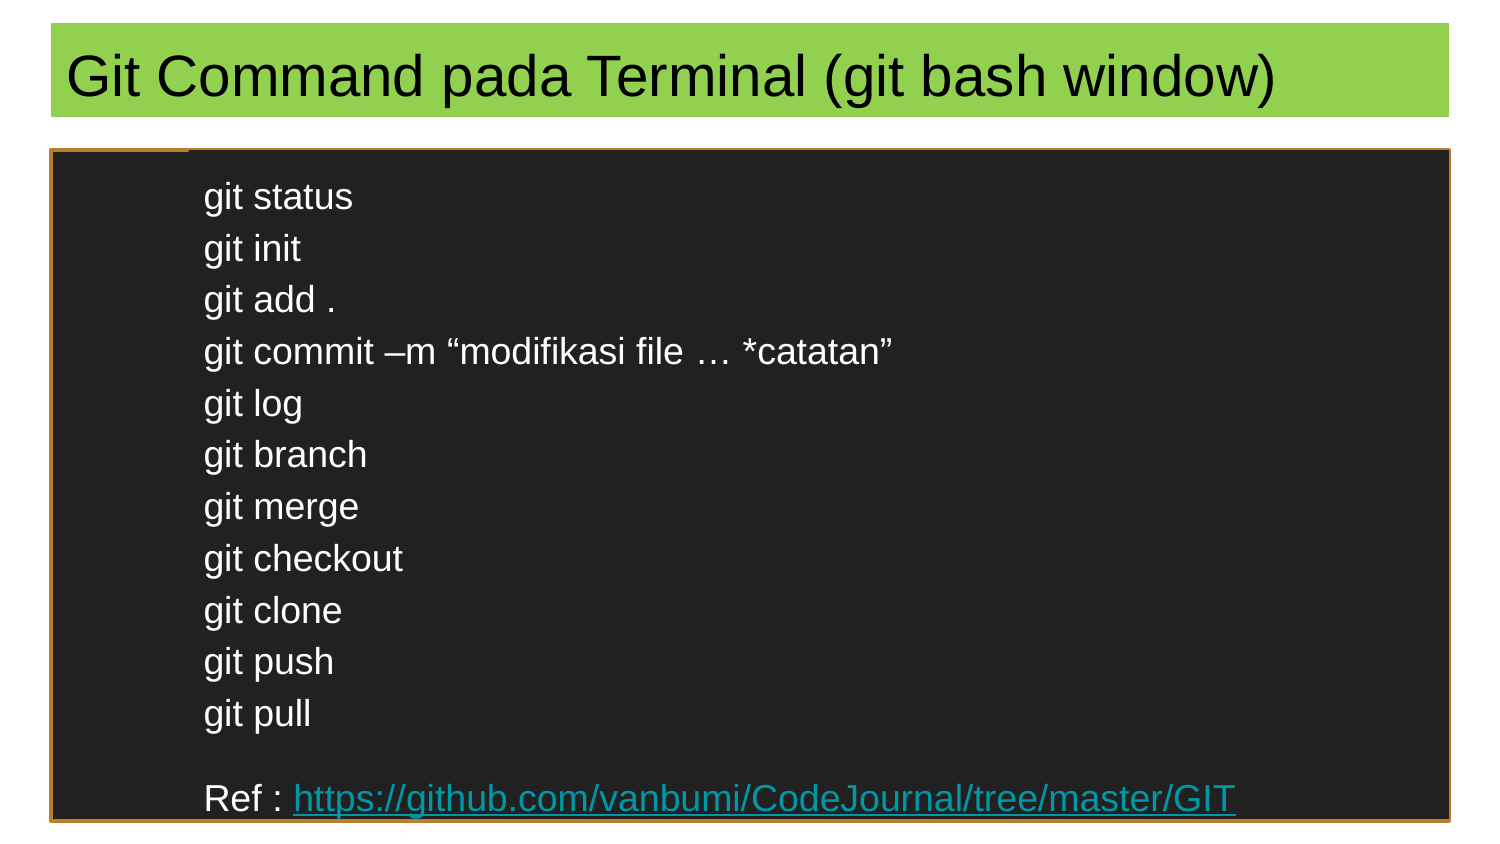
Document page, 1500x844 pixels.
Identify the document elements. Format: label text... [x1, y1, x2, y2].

title Git Command pada Terminal (git bash window) [51, 23, 1449, 117]
text_box [49, 148, 1451, 823]
list git status git init git add . git commit –m “modifikasi file … *catatan” git log git branch git merge git checkout git clone git push git pull Ref : https://github.com/vanbumi/CodeJournal/tree/master/GIT [188, 150, 1449, 819]
